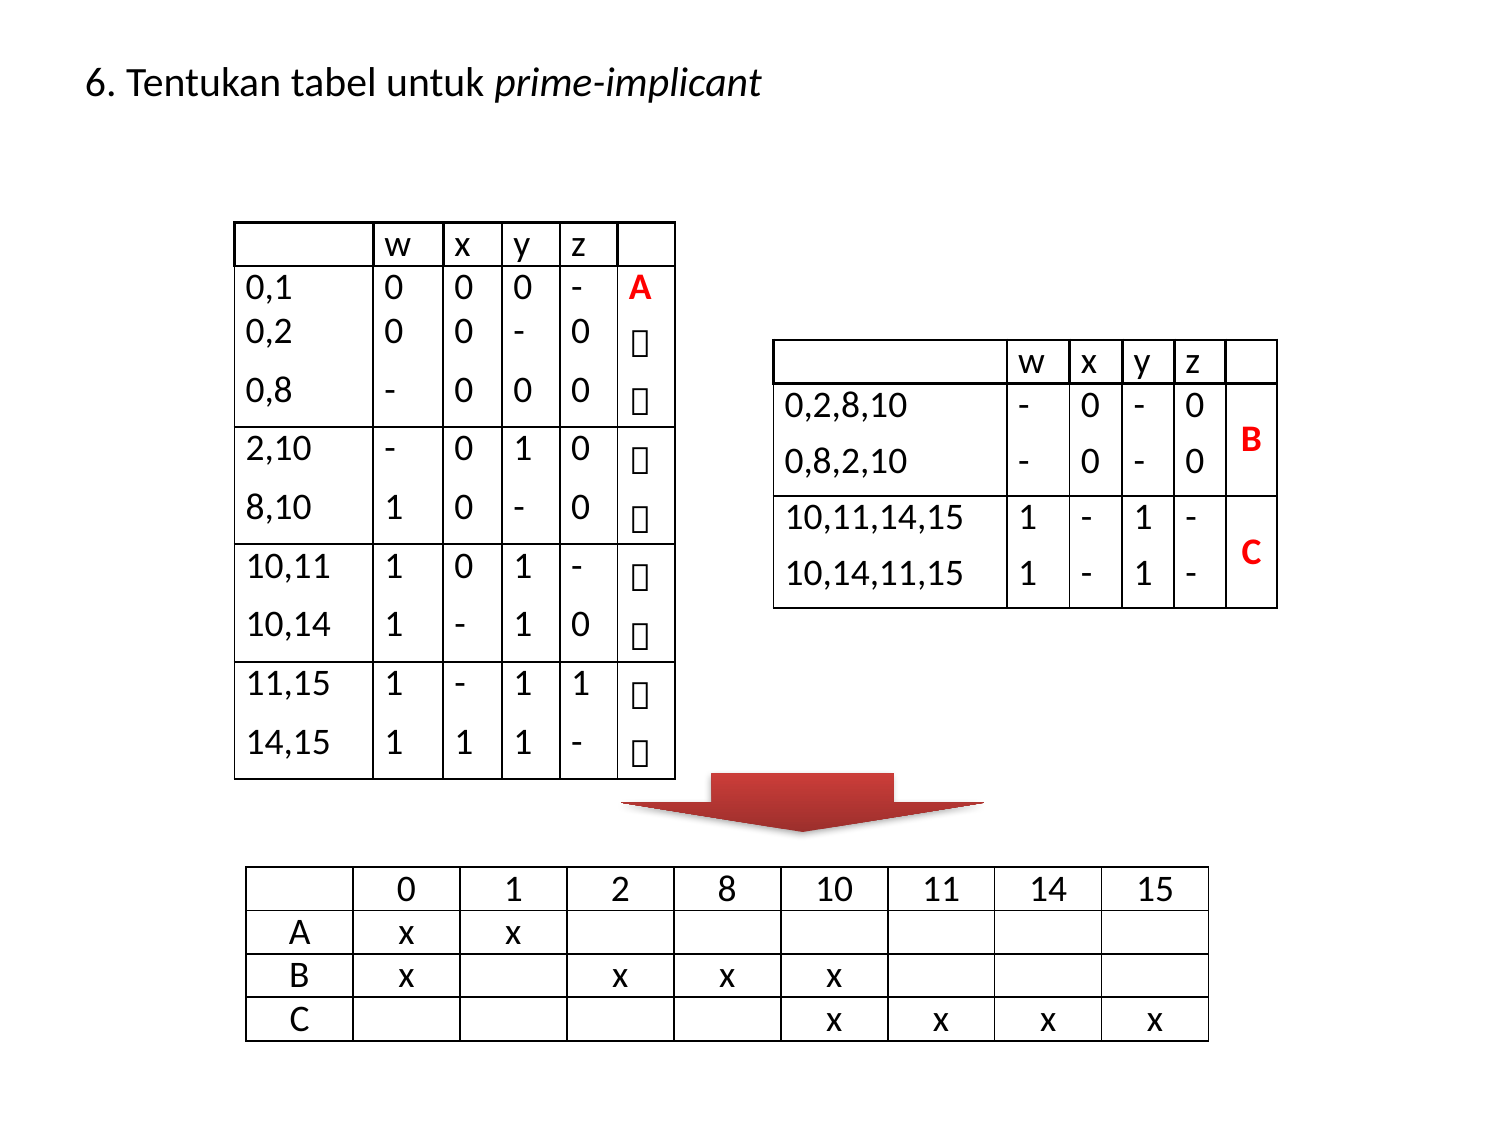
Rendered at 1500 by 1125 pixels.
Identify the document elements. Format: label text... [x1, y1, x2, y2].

table_cell 1 [374, 603, 442, 661]
table_cell - [1008, 439, 1069, 495]
table_cell x [889, 998, 994, 1040]
table_cell 8,10 [235, 486, 372, 543]
table_header w [1008, 341, 1068, 382]
table_cell 1 [503, 603, 559, 661]
table_cell 0 [561, 309, 617, 368]
table_cell B [1227, 385, 1276, 495]
table_cell - [1175, 552, 1225, 607]
table_cell x [461, 911, 566, 953]
table_cell 0 [444, 309, 501, 368]
table_cell 1 [374, 720, 442, 778]
table_header w [375, 224, 442, 265]
table_cell 0,2 [235, 309, 372, 368]
table_cell x [782, 998, 887, 1040]
table_cell 0 [503, 368, 559, 426]
table_header 2 [568, 868, 673, 910]
table_header z [1176, 341, 1224, 382]
table_cell 2,10 [235, 428, 372, 486]
table_header y [503, 224, 559, 265]
table_cell [1102, 955, 1208, 996]
table_cell B [247, 955, 352, 996]
table_cell C [247, 998, 352, 1040]
table_header z [561, 224, 616, 265]
table_cell x [354, 911, 459, 953]
table_cell 0,8,2,10 [774, 439, 1006, 495]
table_cell 1 [1123, 497, 1173, 552]
table_header [775, 341, 1006, 382]
table_cell 0 [444, 428, 501, 486]
table_cell [1102, 911, 1208, 953]
table_cell 0 [444, 368, 501, 426]
table_cell 0 [1175, 439, 1225, 495]
table_cell 1 [1123, 552, 1173, 607]
table_cell 0 [561, 603, 617, 661]
table_cell - [1008, 385, 1069, 439]
table_cell A [247, 911, 352, 953]
table_cell - [561, 720, 617, 778]
text_box 6. Tentukan tabel untuk prime-implicant [70, 46, 1395, 157]
table_cell  [618, 368, 674, 426]
table_cell 1 [503, 663, 559, 720]
table_cell [568, 911, 673, 953]
table_cell 10,11,14,15 [774, 497, 1006, 552]
table_cell - [1123, 439, 1173, 495]
table_cell x [675, 955, 780, 996]
table_cell C [1227, 497, 1276, 607]
table_cell - [561, 267, 617, 309]
text_box [621, 773, 985, 832]
table_header 11 [889, 868, 994, 910]
table_cell [995, 911, 1101, 953]
table_cell [782, 911, 887, 953]
table_cell 0 [444, 545, 501, 603]
table_header 14 [995, 868, 1101, 910]
table_header [619, 224, 674, 265]
table_cell 0 [503, 267, 559, 309]
table_cell 1 [444, 720, 501, 778]
table_cell - [444, 663, 501, 720]
table_cell 1 [374, 663, 442, 720]
table_header 15 [1102, 868, 1208, 910]
table_cell - [374, 368, 442, 426]
table_cell - [561, 545, 617, 603]
table_cell [354, 998, 459, 1040]
table_cell  [618, 309, 674, 368]
table_cell 1 [374, 486, 442, 543]
table_cell 0,2,8,10 [774, 385, 1006, 439]
table_cell [461, 998, 566, 1040]
table_cell x [782, 955, 887, 996]
table_cell 1 [561, 663, 617, 720]
table_cell [995, 955, 1101, 996]
table_cell  [618, 720, 674, 778]
table_cell 0,1 [235, 267, 372, 309]
table_cell 10,14,11,15 [774, 552, 1006, 607]
table_cell  [618, 663, 674, 720]
table_cell  [618, 545, 674, 603]
table_cell 0 [374, 267, 442, 309]
table_cell [461, 955, 566, 996]
table_cell - [503, 309, 559, 368]
table_header x [1071, 341, 1121, 382]
table_cell [889, 955, 994, 996]
table_cell - [1070, 497, 1121, 552]
table_cell 1 [503, 545, 559, 603]
table_cell - [1070, 552, 1121, 607]
table_cell  [618, 428, 674, 486]
table_header y [1124, 341, 1173, 382]
table_header 8 [675, 868, 780, 910]
table_cell - [1123, 385, 1173, 439]
table_cell 1 [503, 428, 559, 486]
table_cell 0 [374, 309, 442, 368]
table_cell A [618, 267, 674, 309]
table_cell 10,11 [235, 545, 372, 603]
table_header x [445, 224, 501, 265]
table_cell - [1175, 497, 1225, 552]
table_cell 1 [1008, 552, 1069, 607]
table_header 1 [461, 868, 566, 910]
table_cell [675, 911, 780, 953]
table_cell - [374, 428, 442, 486]
table_cell 10,14 [235, 603, 372, 661]
table_cell 0 [444, 267, 501, 309]
table_cell 0 [1175, 385, 1225, 439]
table_header 10 [782, 868, 887, 910]
table_cell x [1102, 998, 1208, 1040]
table_cell x [995, 998, 1101, 1040]
table_cell 0 [444, 486, 501, 543]
table_header [1227, 341, 1276, 382]
table_header 0 [354, 868, 459, 910]
table_cell 14,15 [235, 720, 372, 778]
table_cell 0 [1070, 385, 1121, 439]
table_cell  [618, 486, 674, 543]
table_cell [675, 998, 780, 1040]
table_cell - [444, 603, 501, 661]
table_cell [889, 911, 994, 953]
table_cell x [568, 955, 673, 996]
table_cell 1 [374, 545, 442, 603]
table_cell [568, 998, 673, 1040]
table_cell 1 [503, 720, 559, 778]
table_cell 0,8 [235, 368, 372, 426]
table_cell 1 [1008, 497, 1069, 552]
table_cell 0 [1070, 439, 1121, 495]
table_header [247, 868, 352, 910]
table_cell 0 [561, 368, 617, 426]
table_cell 0 [561, 486, 617, 543]
table_cell  [618, 603, 674, 661]
table_cell 11,15 [235, 663, 372, 720]
table_cell - [503, 486, 559, 543]
table_header [236, 224, 372, 265]
table_cell 0 [561, 428, 617, 486]
table_cell x [354, 955, 459, 996]
